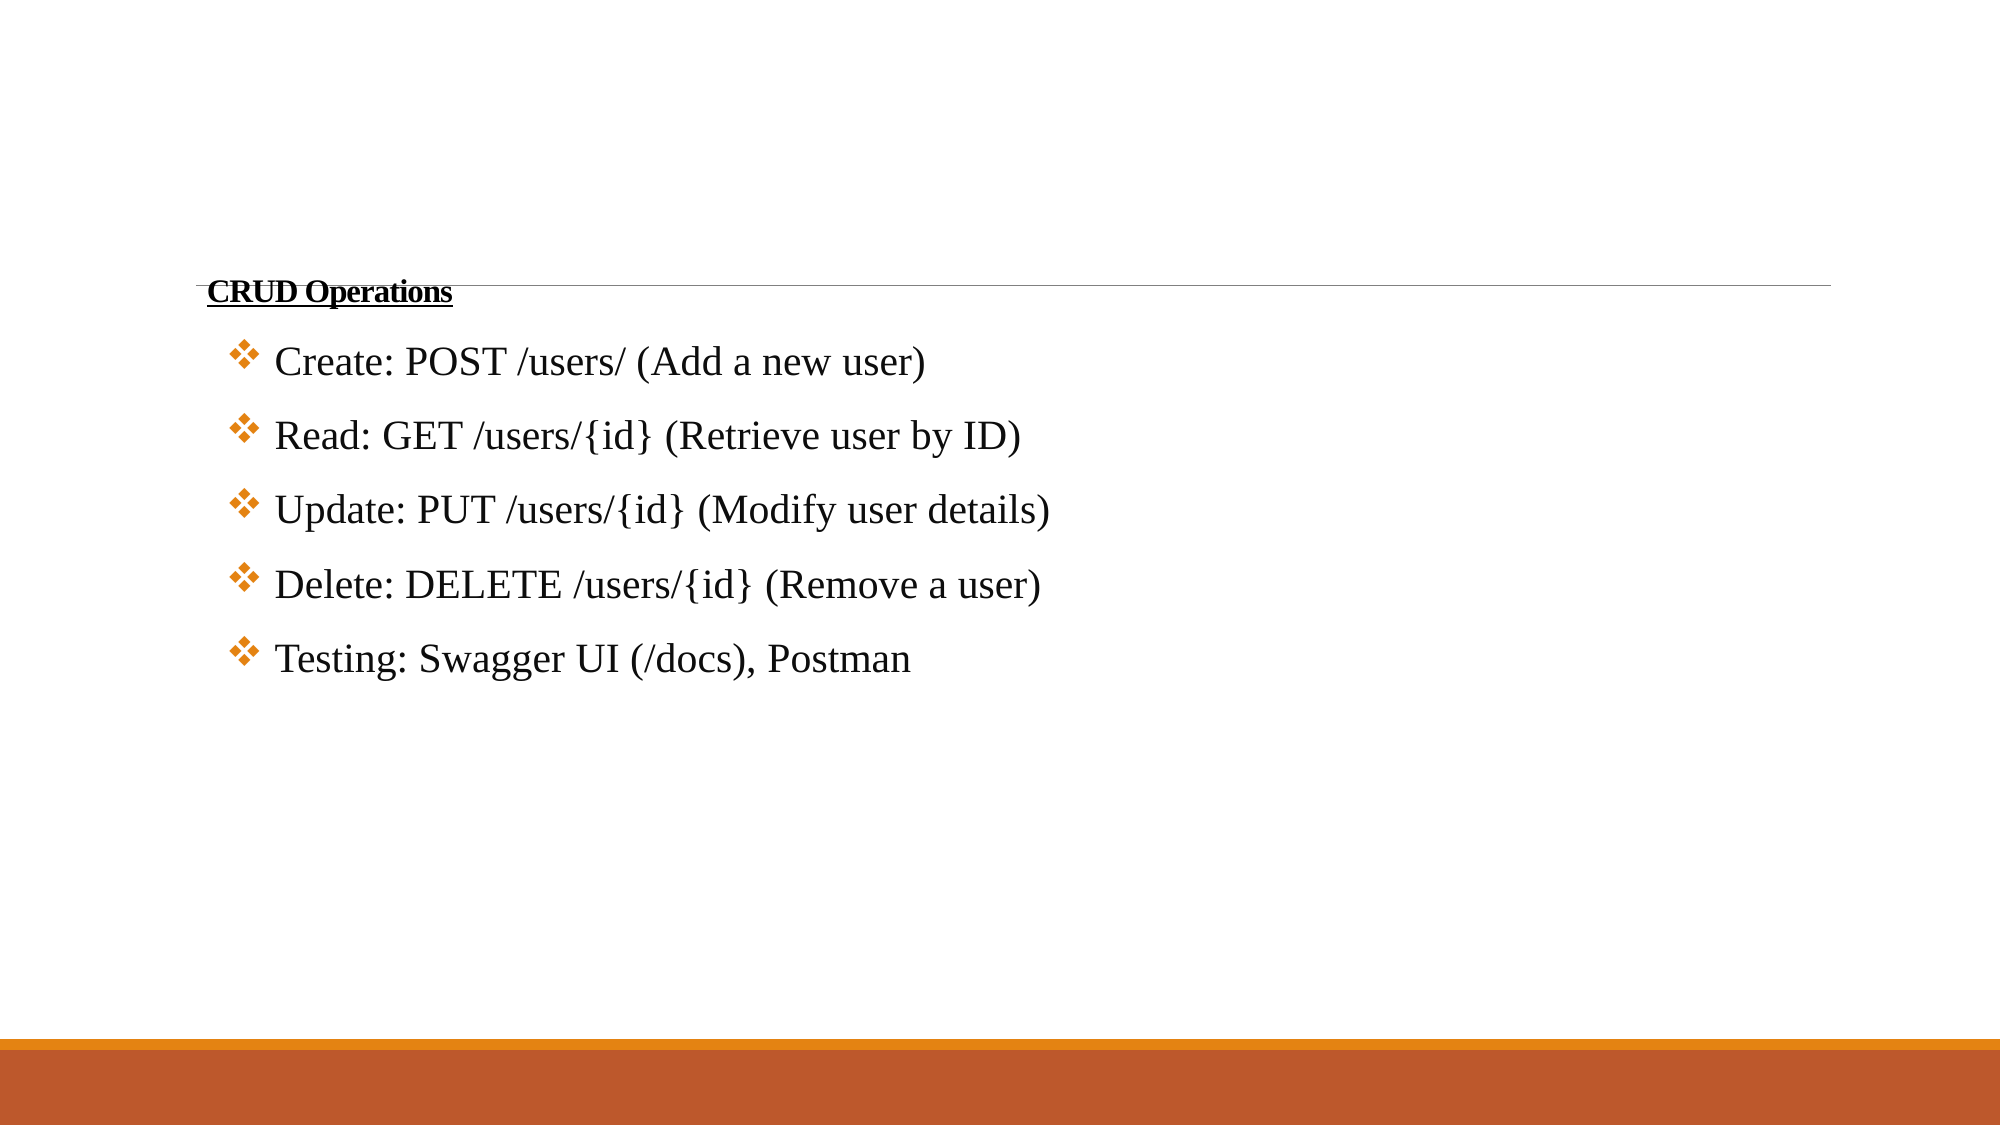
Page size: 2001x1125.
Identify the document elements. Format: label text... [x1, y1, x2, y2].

list Create: POST /users/ (Add a new user) Read: GET /users/{id} (Retrieve user by ID) Update: PUT /users/{id} (Modify user details) Delete: DELETE /users/{id} (Remove a user) Testing: Swagger UI (/docs), Postman [225, 332, 1830, 739]
title CRUD Operations [191, 99, 1830, 357]
